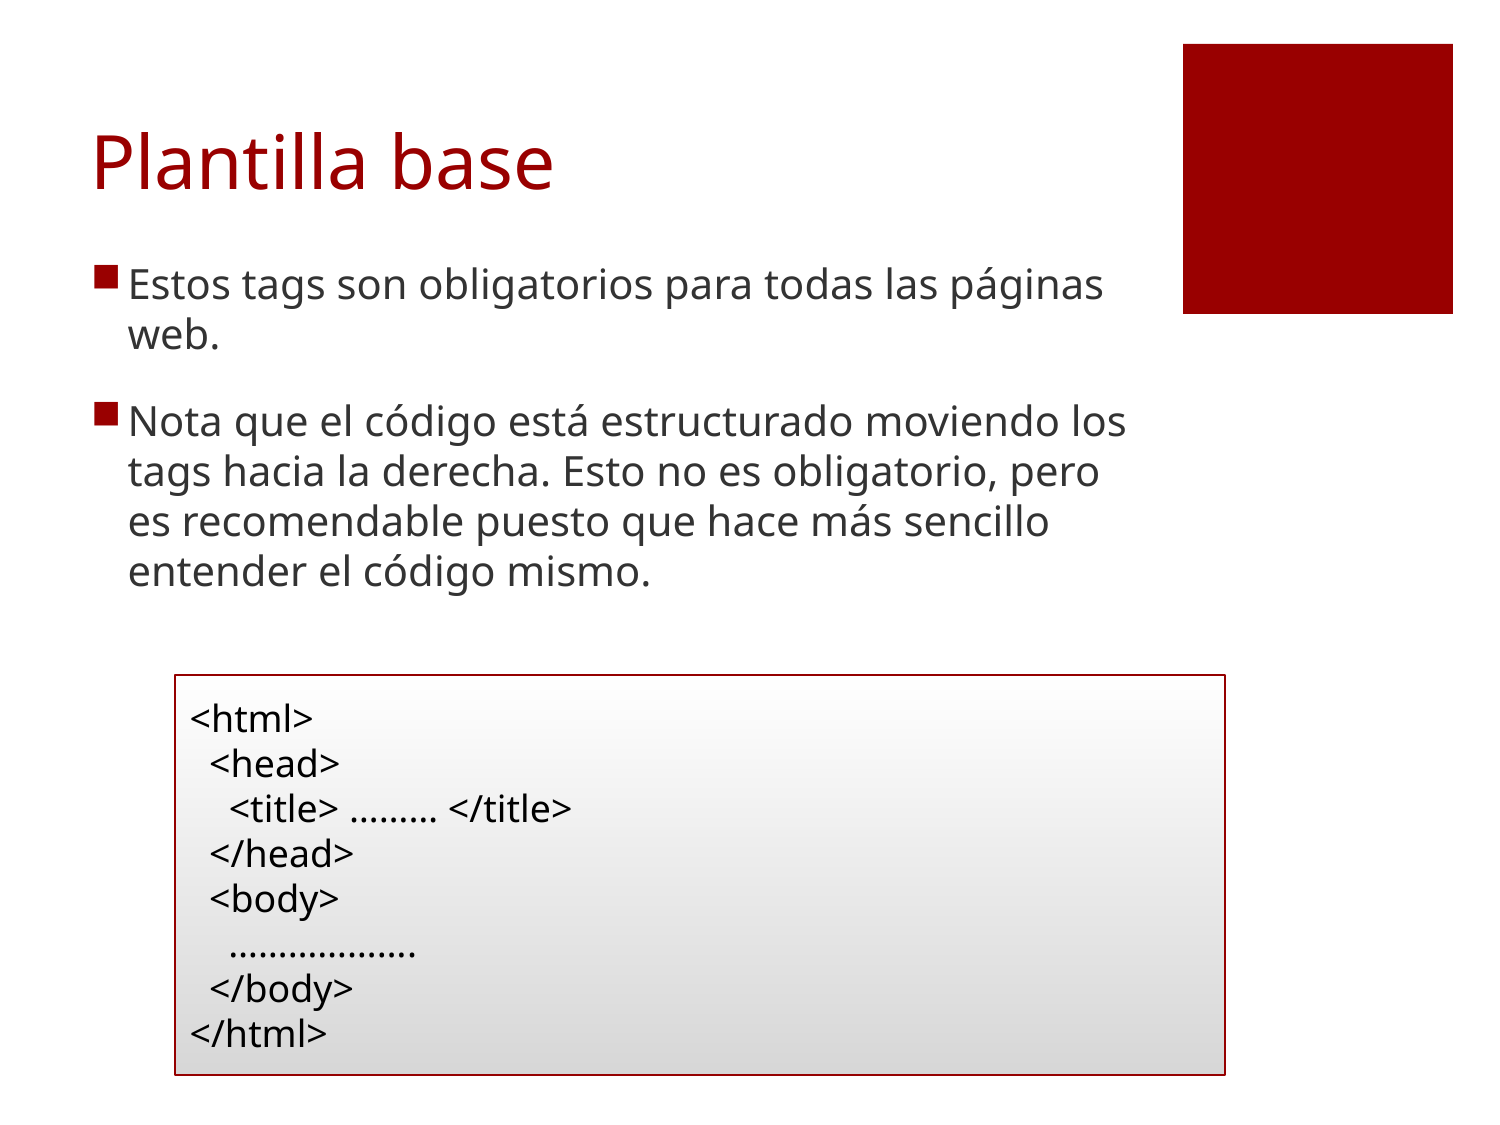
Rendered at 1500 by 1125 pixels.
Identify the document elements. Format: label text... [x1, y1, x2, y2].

text_box <html> <head> <title> ……… </title> </head> <body> ………………. </body> </html> [174, 674, 1226, 1076]
list Estos tags son obligatorios para todas las páginas web. Nota que el código está estructurado moviendo los tags hacia la derecha. Esto no es obligatorio, pero es recomendable puesto que hace más sencillo entender el código mismo. [75, 249, 1143, 893]
title Plantilla base [75, 24, 1143, 213]
